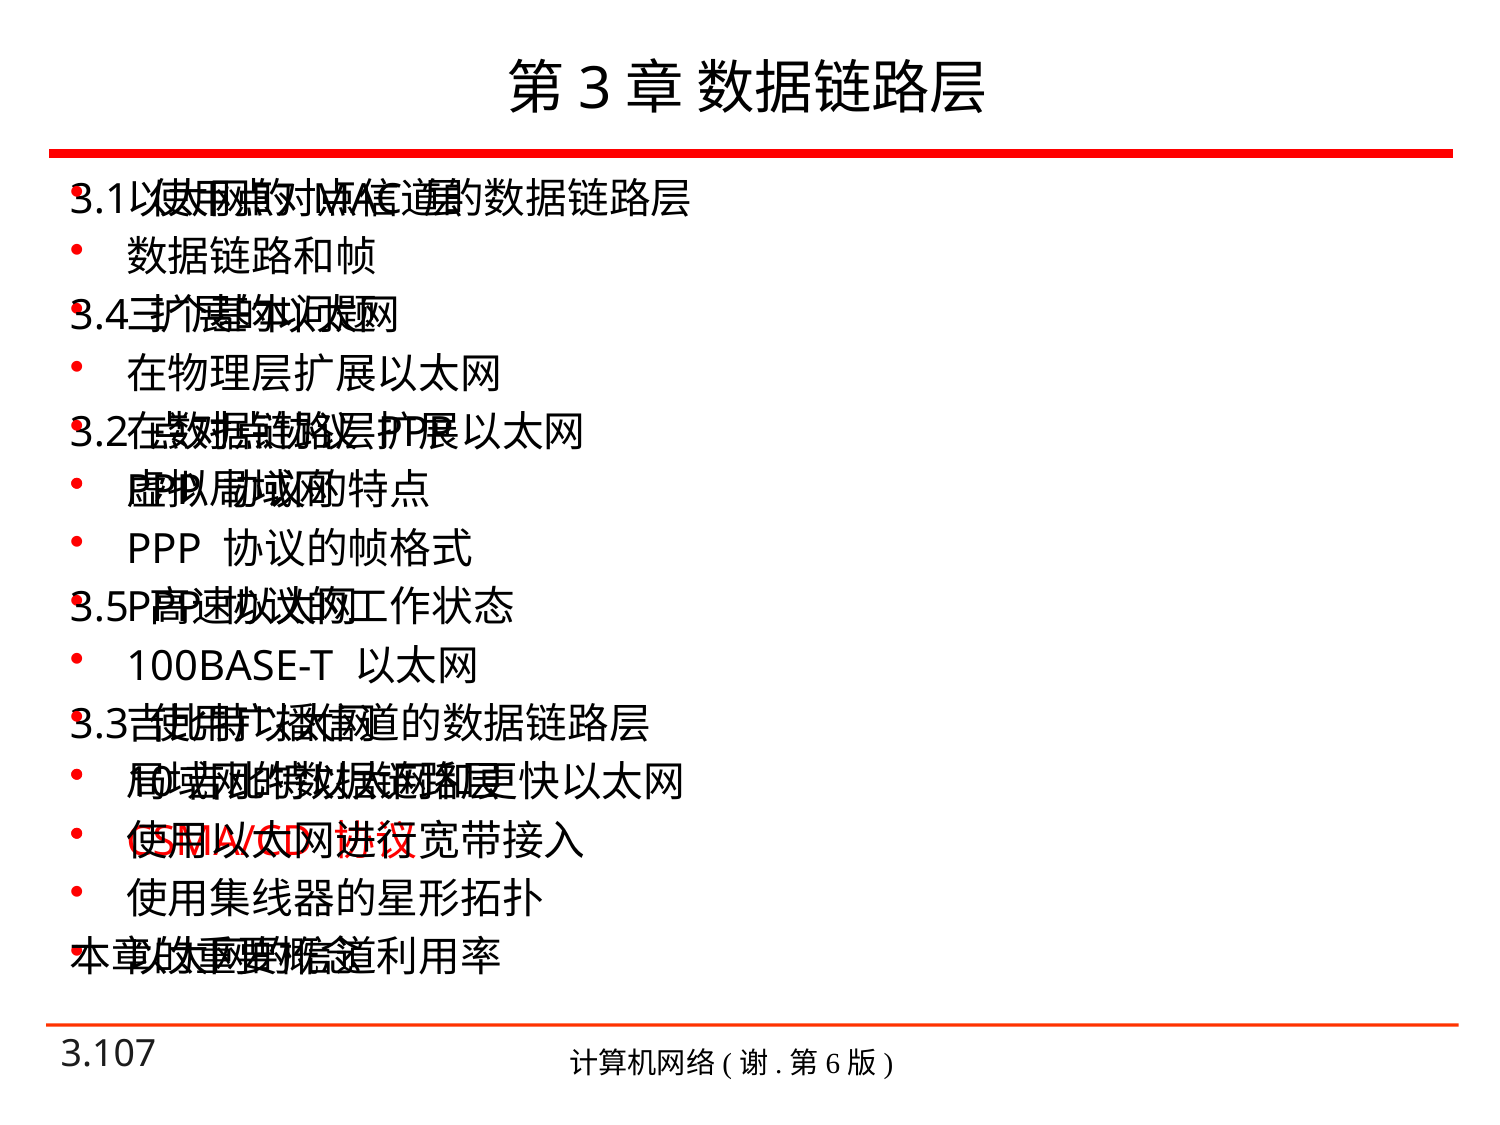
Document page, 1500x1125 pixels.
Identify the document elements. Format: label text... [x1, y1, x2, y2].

title 第3章 数据链路层 [54, 33, 1440, 137]
list 以太网的 MAC 层 3.4 扩展的以太网 在物理层扩展以太网 在数据链路层扩展以太网 虚拟局域网 3.5 高速以太网 100BASE-T 以太网 吉比特以太网 10吉比特以太网和更快以太网 使用以太网进行宽带接入 本章的重要概念 [54, 163, 1447, 1009]
